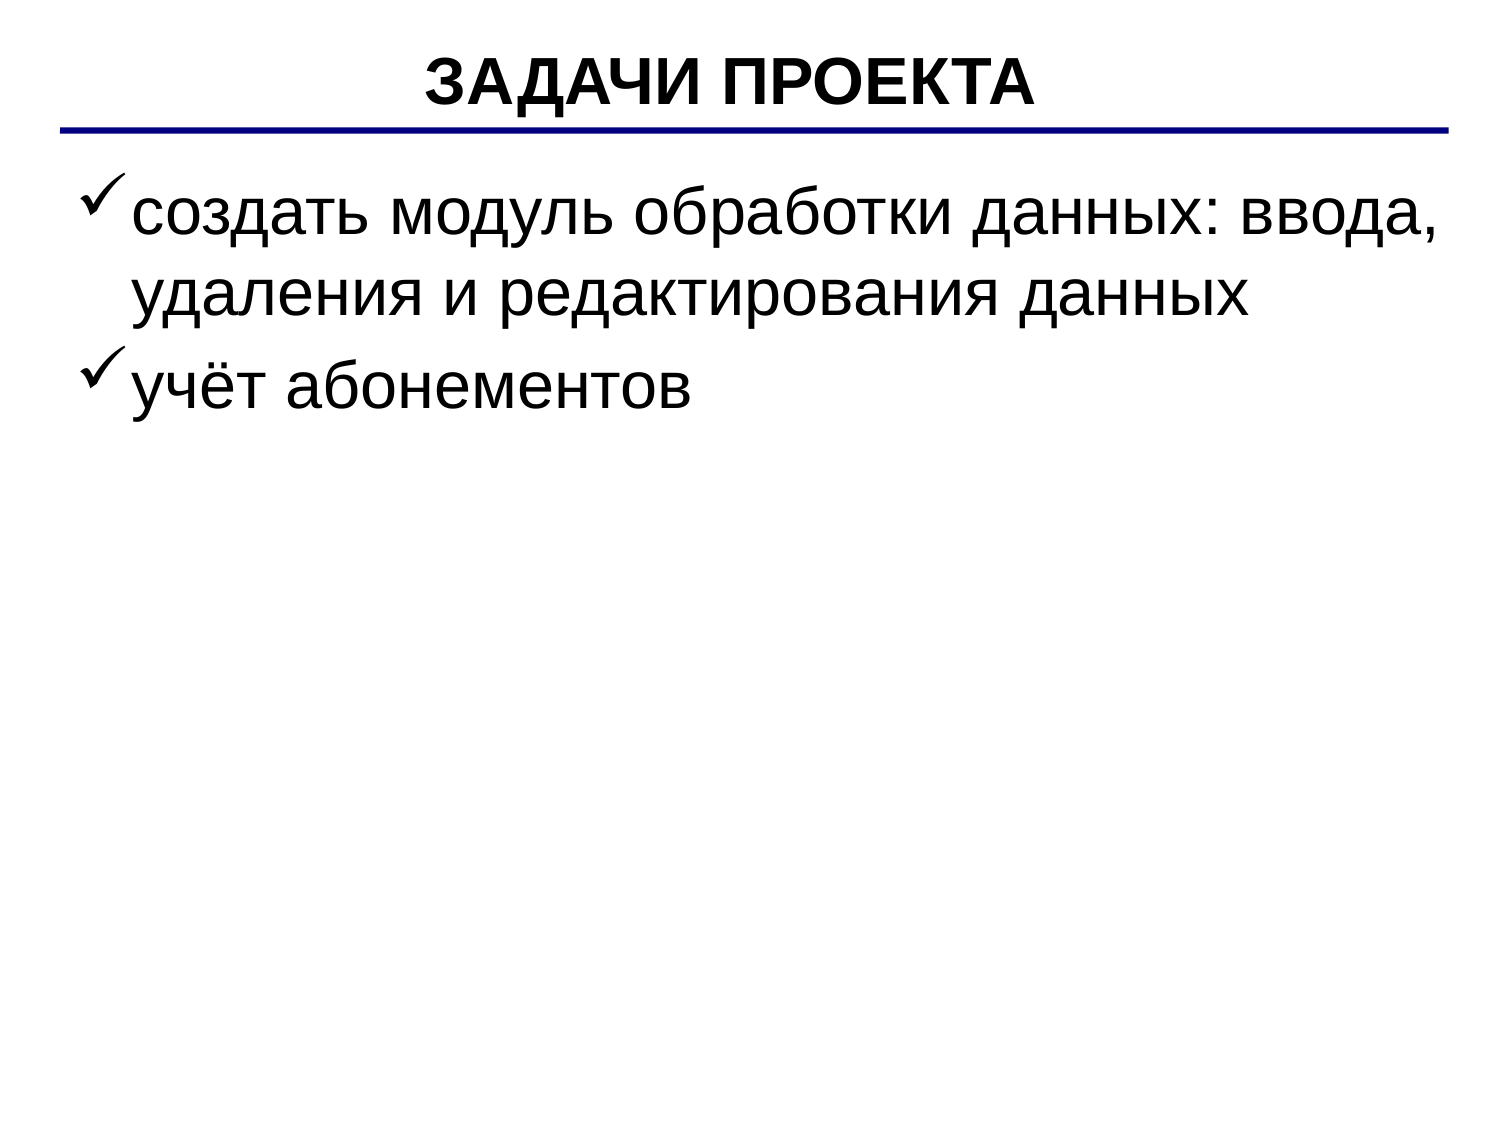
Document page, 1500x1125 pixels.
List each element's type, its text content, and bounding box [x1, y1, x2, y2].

list создать модуль обработки данных: ввода, удаления и редактирования данных учёт абонементов [60, 160, 1457, 904]
text_box ЗАДАЧИ ПРОЕКТА [63, 30, 1399, 126]
